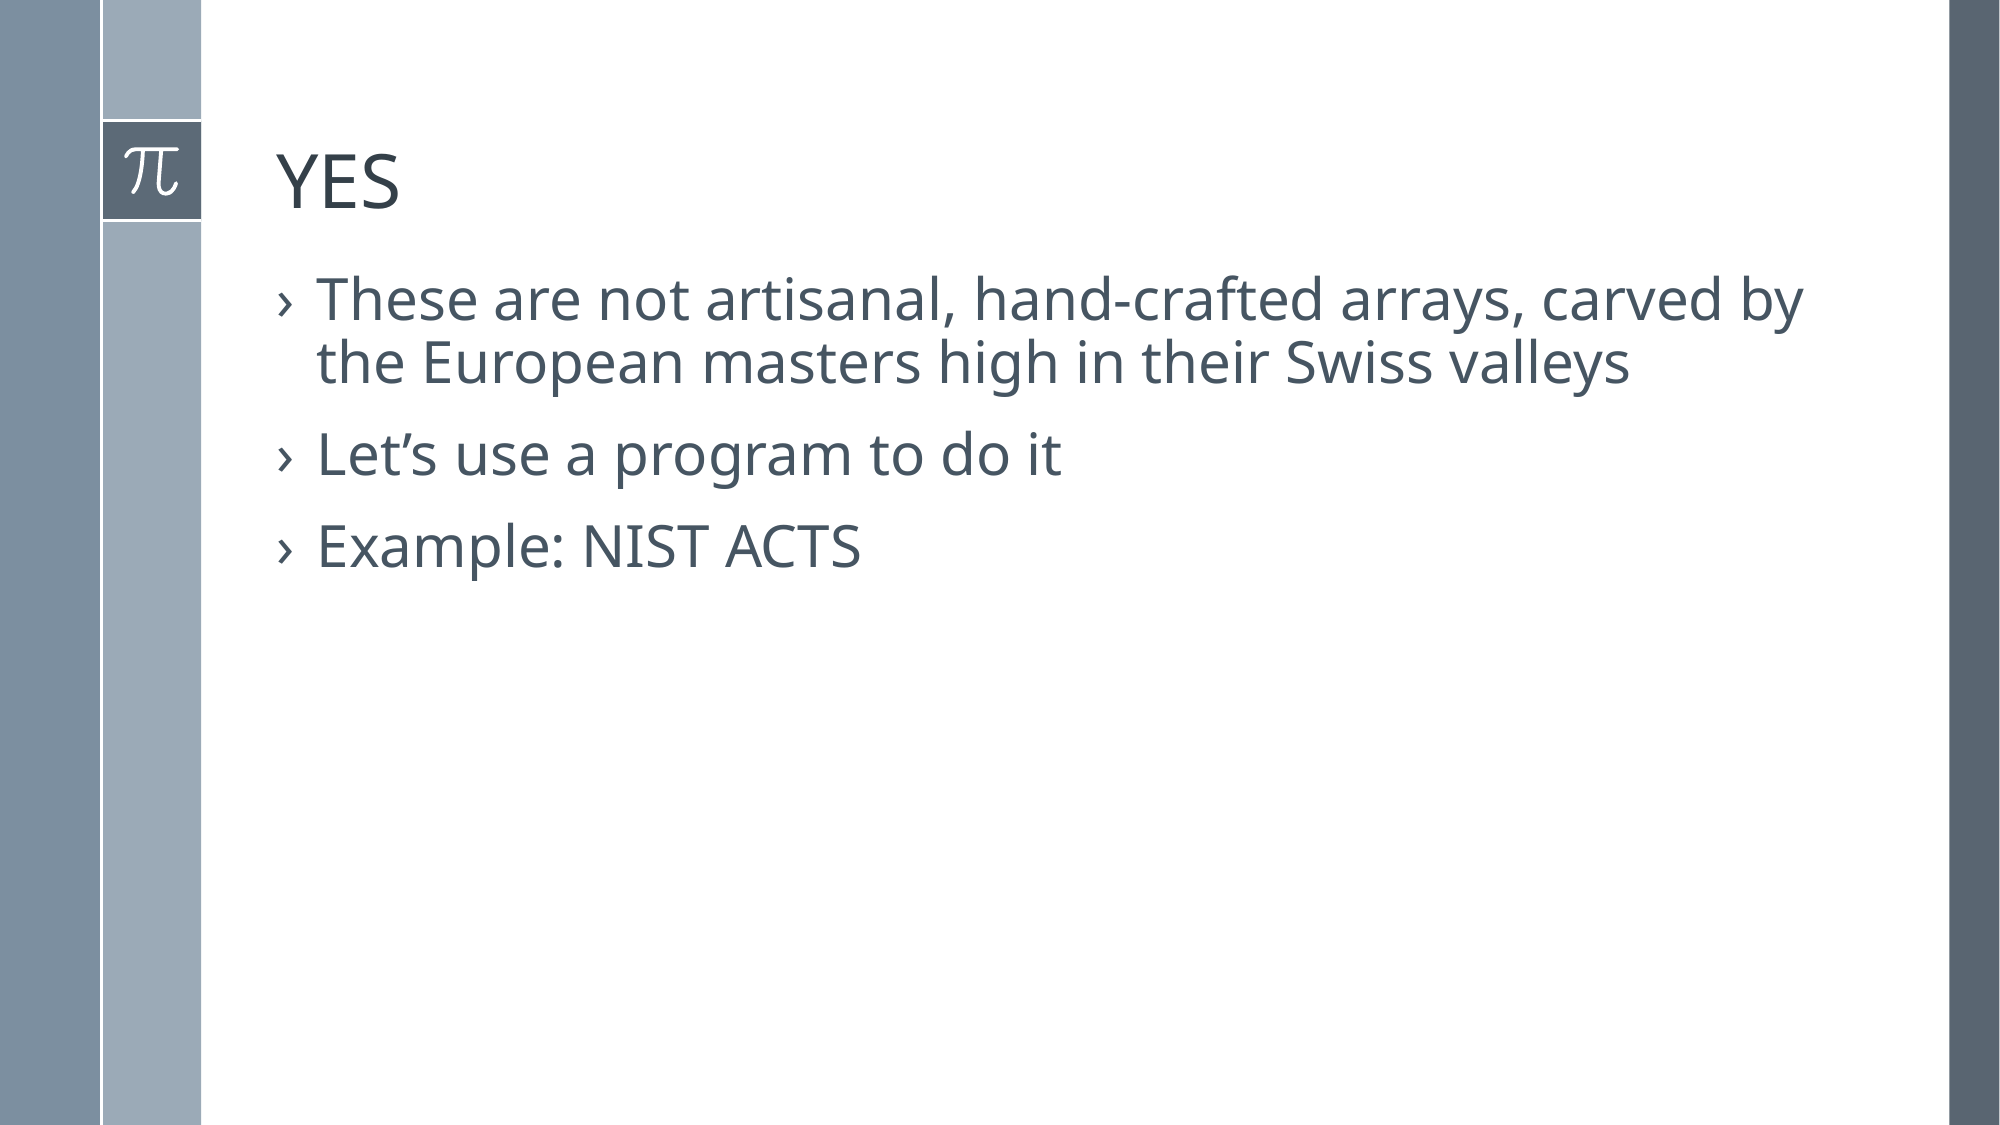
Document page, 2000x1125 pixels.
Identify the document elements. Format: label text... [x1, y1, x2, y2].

title YES [261, 29, 1867, 233]
list These are not artisanal, hand-crafted arrays, carved by the European masters high in their Swiss valleys Let’s use a program to do it Example: NIST ACTS [261, 262, 1867, 1013]
